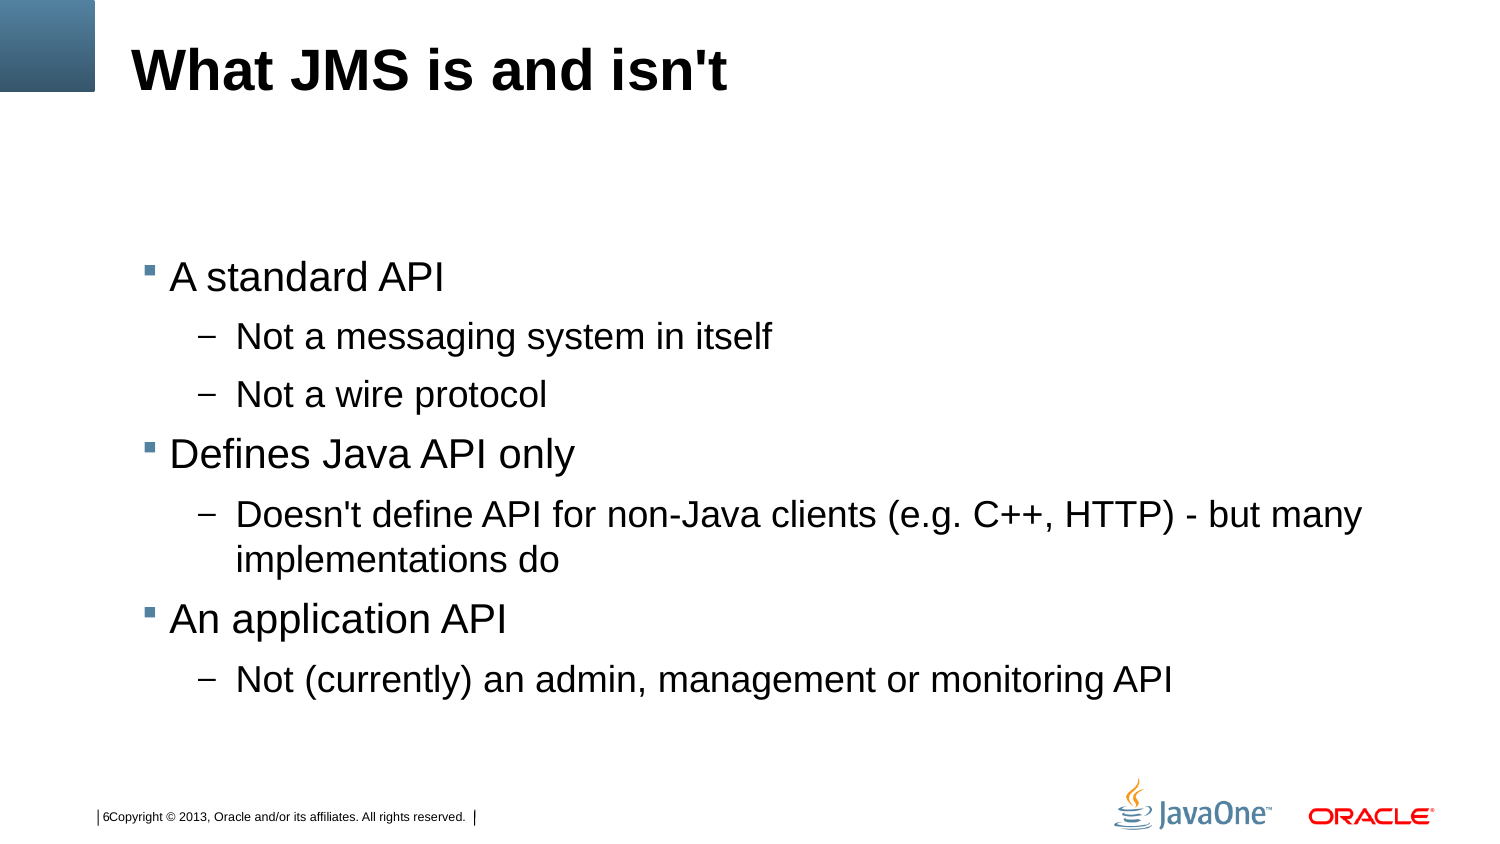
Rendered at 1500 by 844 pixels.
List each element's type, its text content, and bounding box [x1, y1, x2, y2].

picture [1293, 792, 1445, 840]
title What JMS is and isn't [131, 40, 1482, 107]
list A standard API Not a messaging system in itself Not a wire protocol Defines Java API only Doesn't define API for non-Java clients (e.g. C++, HTTP) - but many implementations do An application API Not (currently) an admin, management or monitoring API [131, 249, 1482, 753]
picture [1097, 761, 1288, 844]
